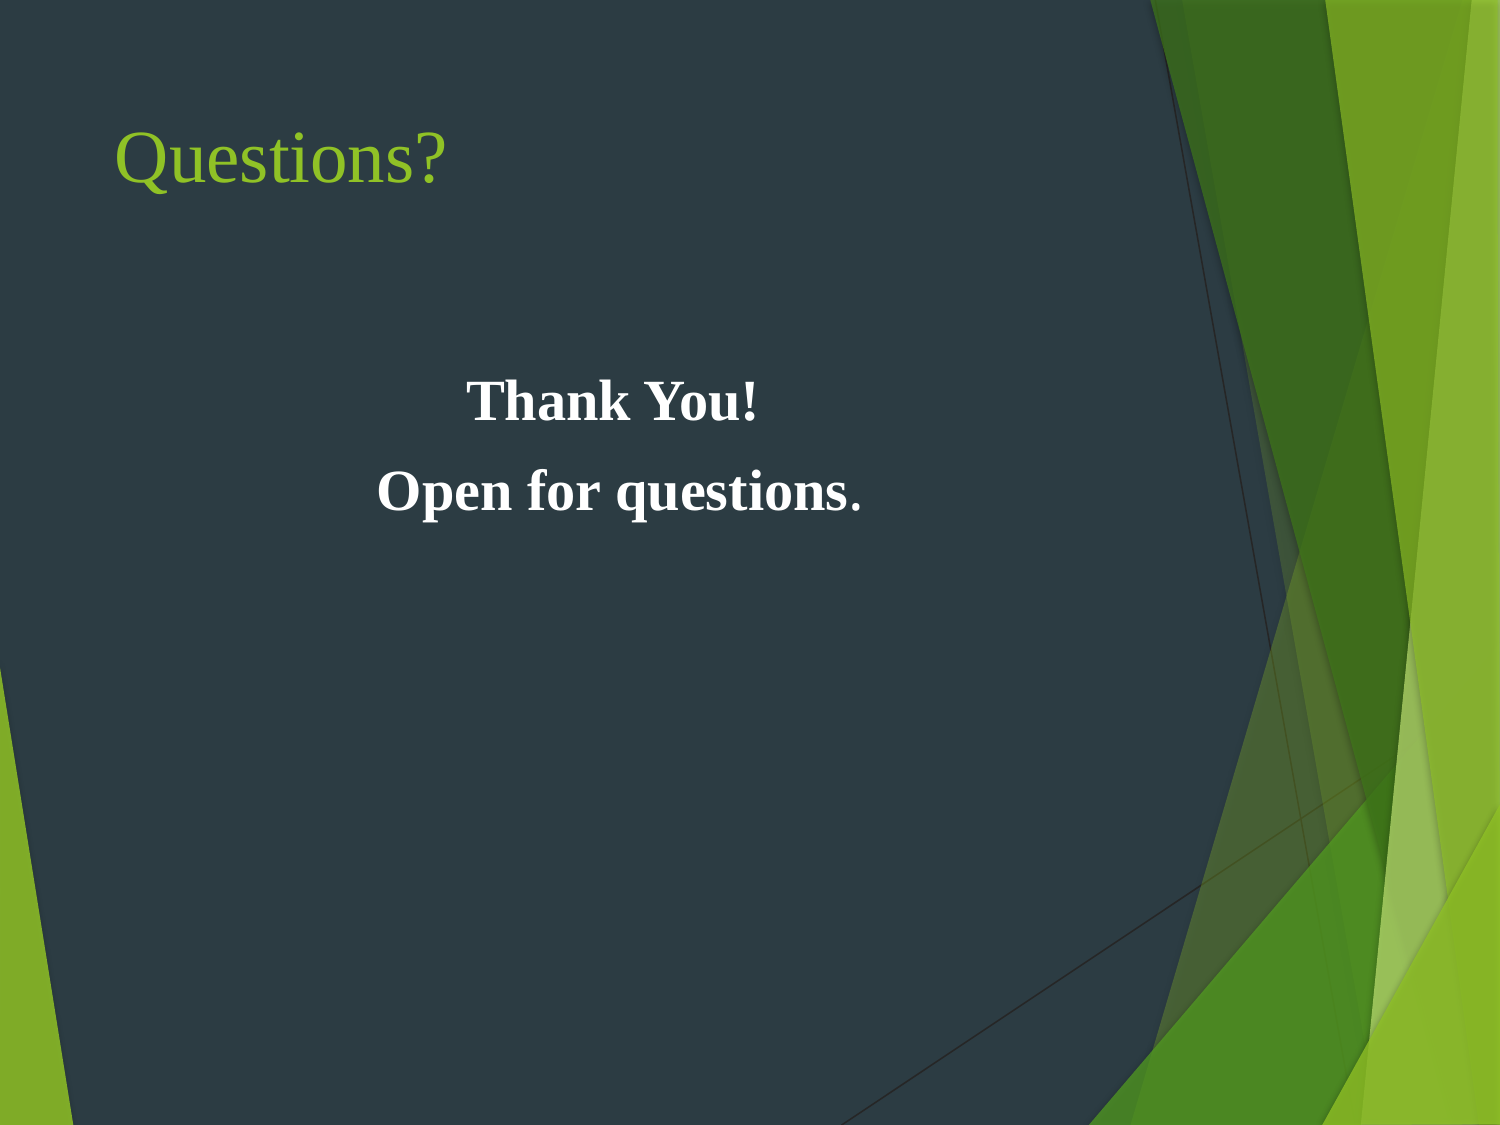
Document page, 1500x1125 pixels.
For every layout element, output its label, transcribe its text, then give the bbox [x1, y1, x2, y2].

list Thank You! Open for questions. [99, 354, 1142, 992]
title Questions? [99, 99, 1142, 317]
